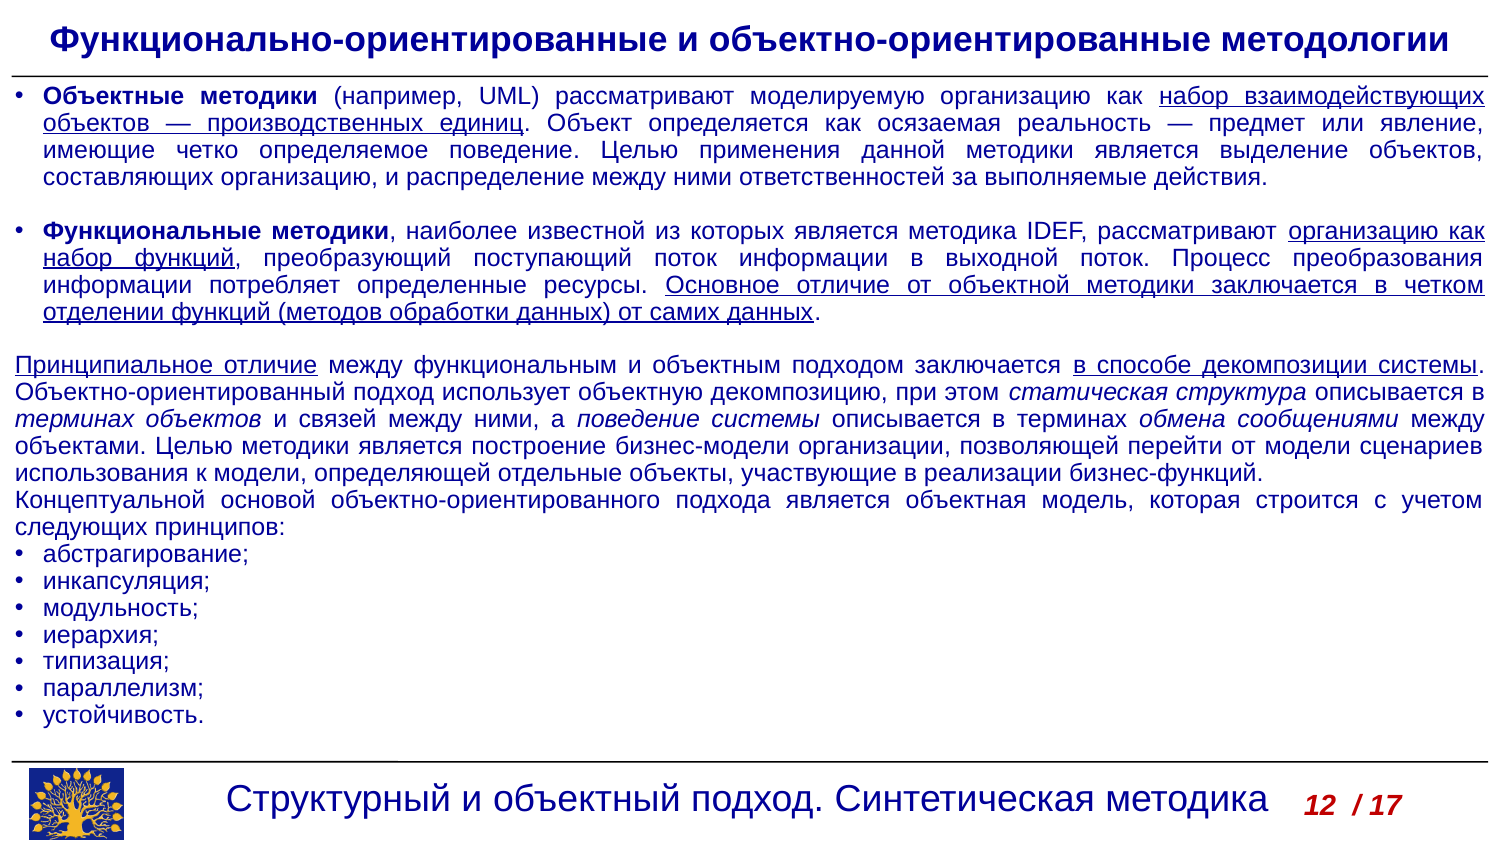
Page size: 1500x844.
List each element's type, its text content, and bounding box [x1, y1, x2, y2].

text_box Объектные методики (например, UML) рассматривают моделируемую организацию как набор взаимодействующих объектов — производственных единиц. Объект определяется как осязаемая реальность — предмет или явление, имеющие четко определяемое поведение. Целью применения данной методики является выделение объектов, составляющих организацию, и распределение между ними ответственностей за выполняемые действия. Функциональные методики, наиболее известной из которых является методика IDEF, рассматривают организацию как набор функций, преобразующий поступающий поток информации в выходной поток. Процесс преобразования информации потребляет определенные ресурсы. Основное отличие от объектной методики заключается в четком отделении функций (методов обработки данных) от самих данных. Принципиальное отличие между функциональным и объектным подходом заключается в способе декомпозиции системы. Объектно-ориентированный подход использует объектную декомпозицию, при этом статическая структура описывается в терминах объектов и связей между ними, а поведение системы описывается в терминах обмена сообщениями между объектами. Целью методики является построение бизнес-модели организации, позволяющей перейти от модели сценариев использования к модели, определяющей отдельные объекты, участвующие в реализации бизнес-функций. Концептуальной основой объектно-ориентированного подхода является объектная модель, которая строится с учетом следующих принципов: абстрагирование; инкапсуляция; модульность; иерархия; типизация; параллелизм; устойчивость. [0, 75, 1500, 737]
text_box Функционально-ориентированные и объектно-ориентированные методологии [0, 8, 1500, 75]
picture [29, 768, 124, 840]
